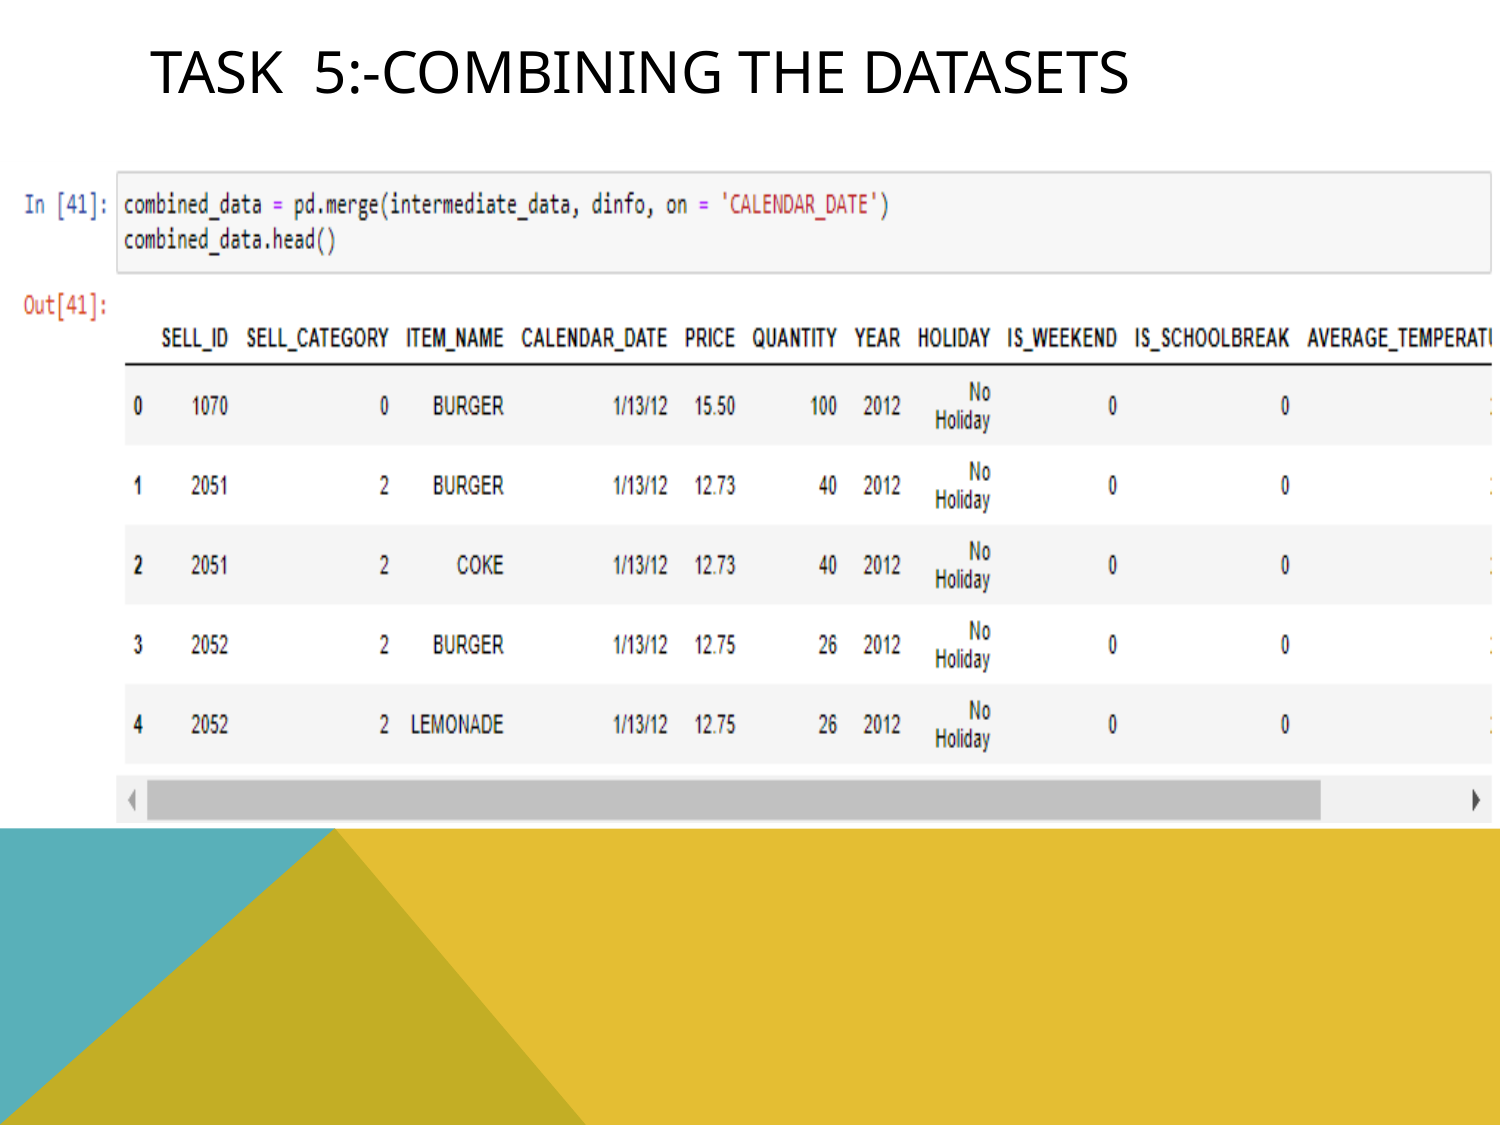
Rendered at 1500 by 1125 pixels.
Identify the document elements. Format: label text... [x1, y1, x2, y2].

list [0, 160, 1495, 823]
title TASK 5:-Combining the datasets [135, 60, 1369, 150]
